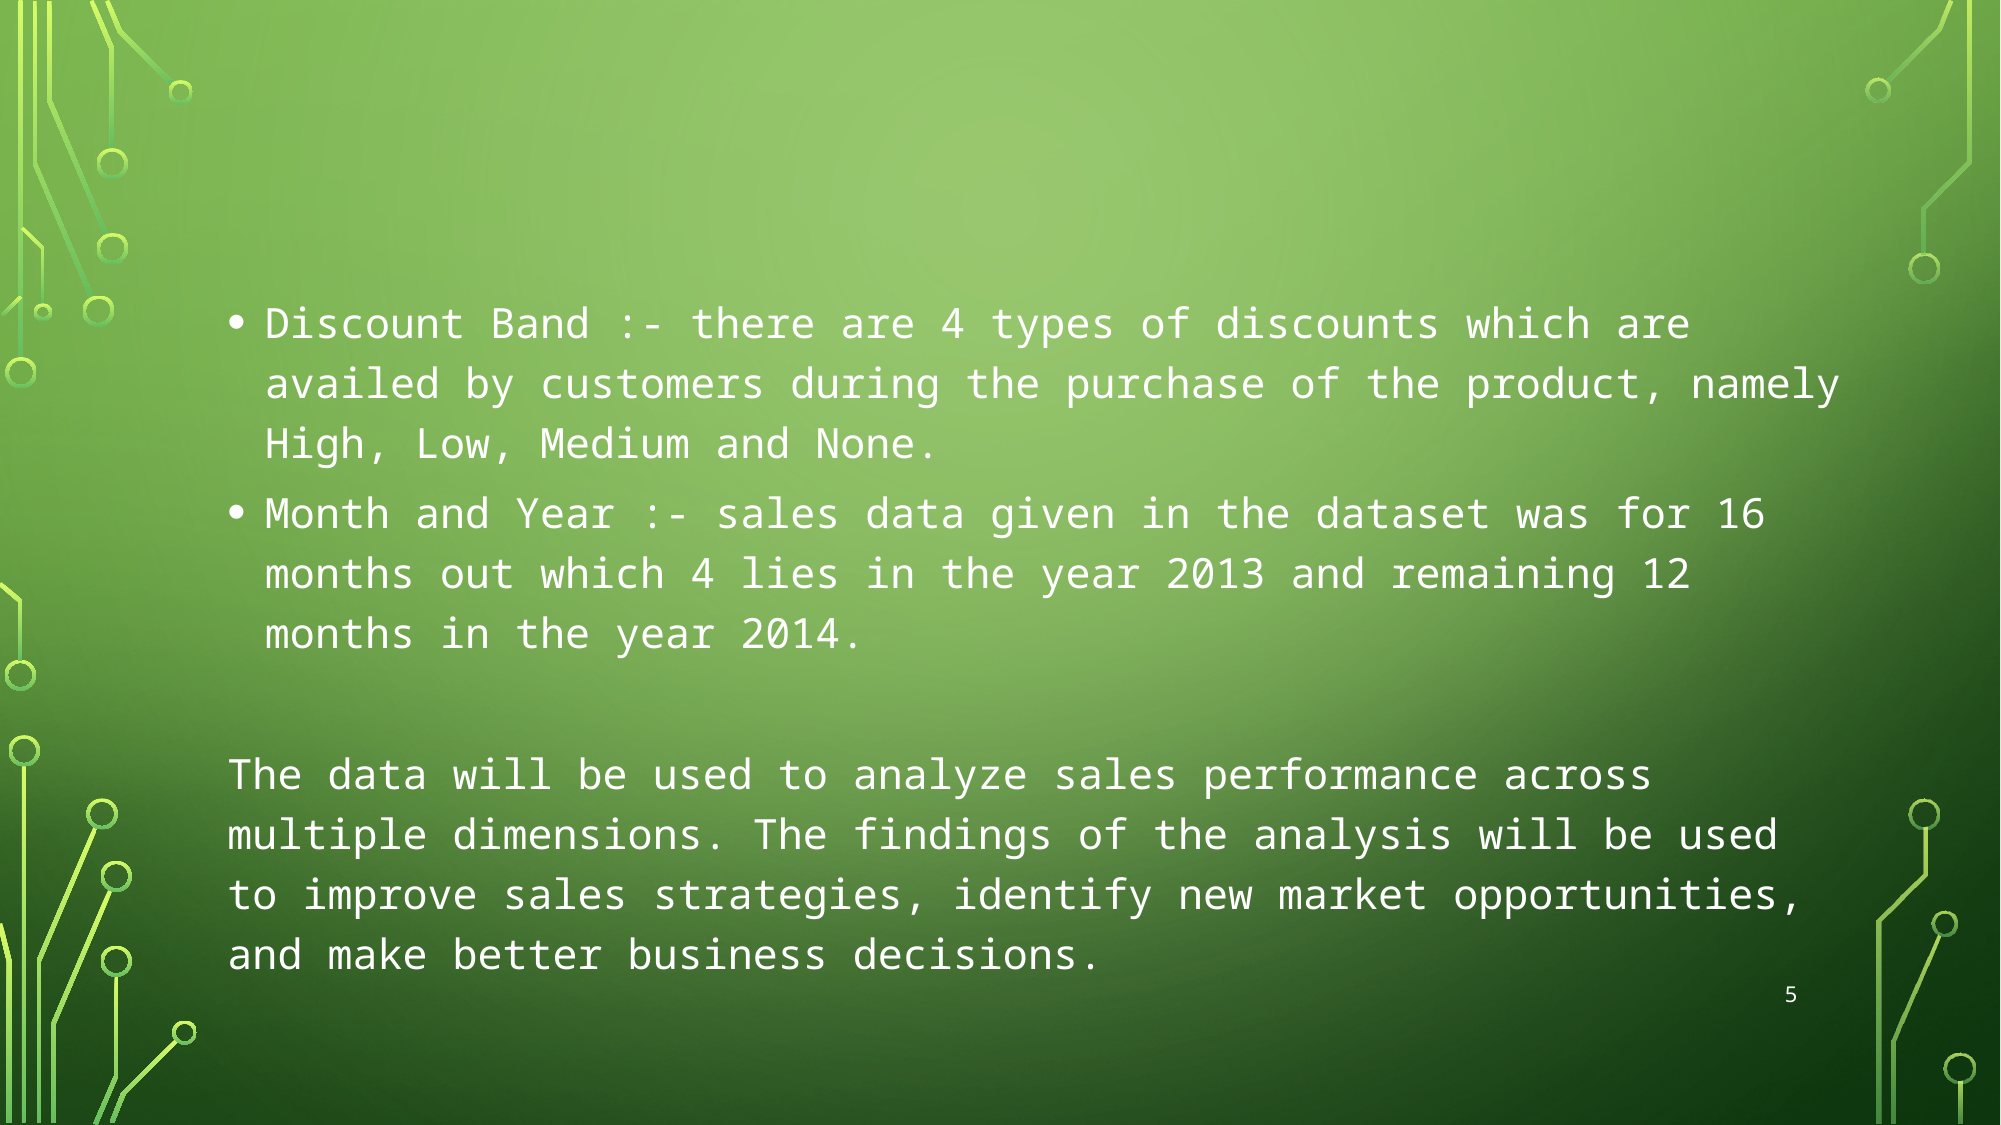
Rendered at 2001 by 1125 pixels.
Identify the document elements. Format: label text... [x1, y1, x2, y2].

list Discount Band :- there are 4 types of discounts which are availed by customers during the purchase of the product, namely High, Low, Medium and None. Month and Year :- sales data given in the dataset was for 16 months out which 4 lies in the year 2013 and remaining 12 months in the year 2014. The data will be used to analyze sales performance across multiple dimensions. The findings of the analysis will be used to improve sales strategies, identify new market opportunities, and make better business decisions. [137, 128, 1863, 1014]
slide_number 5 [1685, 965, 1813, 1025]
